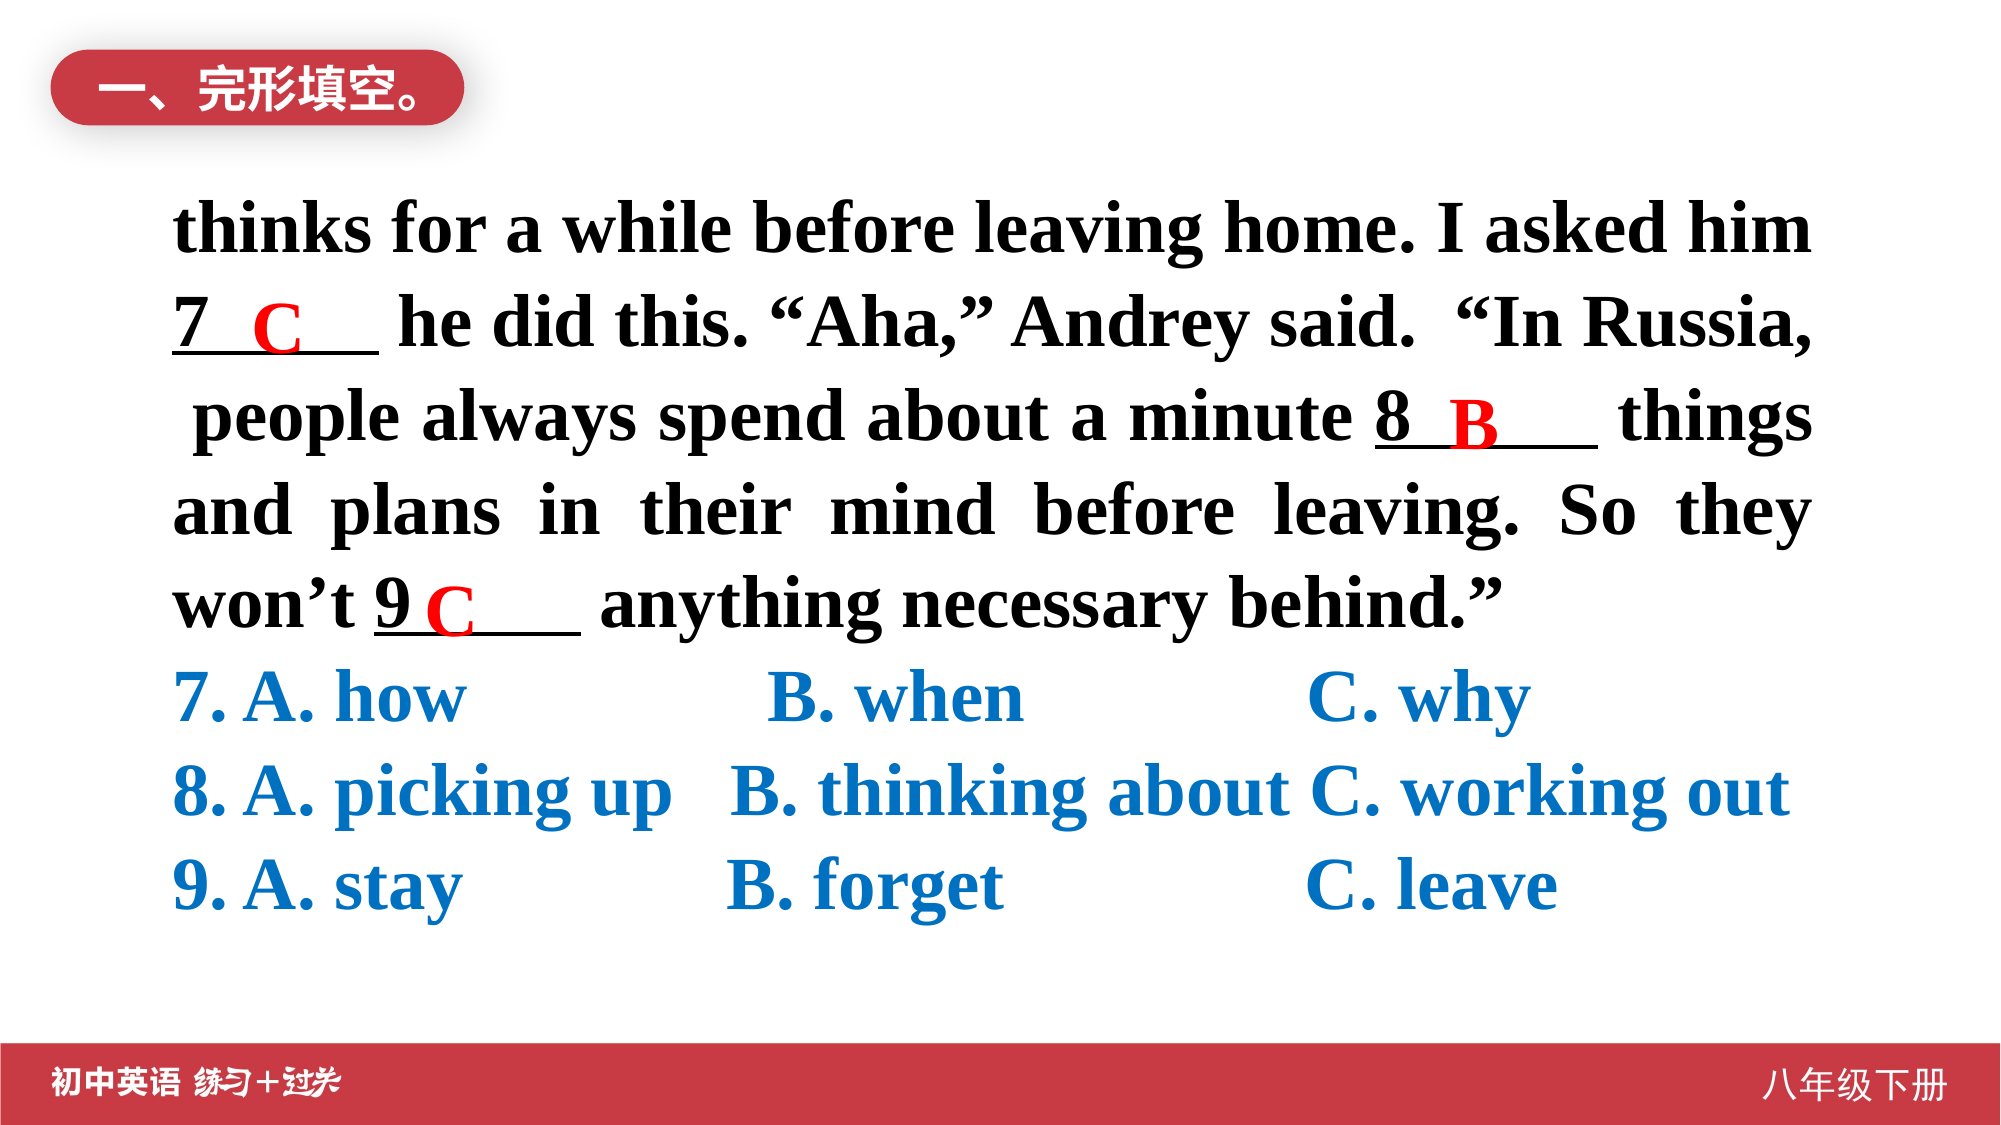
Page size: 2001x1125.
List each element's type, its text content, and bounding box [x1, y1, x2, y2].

text_box [49, 48, 437, 127]
text_box thinks for a while before leaving home. I asked him 7 he did this. “Aha,” Andrey said. “In Russia, people always spend about a minute 8 things and plans in their mind before leaving. So they won’t 9 anything necessary behind.” 7. A. how B. when C. why 8. A. picking up B. thinking about C. working out 9. A. stay B. forget C. leave [157, 166, 1829, 932]
text_box [446, 53, 466, 122]
text_box 一、完形填空。 [82, 49, 446, 125]
text_box C [409, 529, 548, 660]
picture [0, 0, 2001, 1125]
text_box C [236, 246, 340, 377]
text_box B [1435, 342, 1574, 473]
